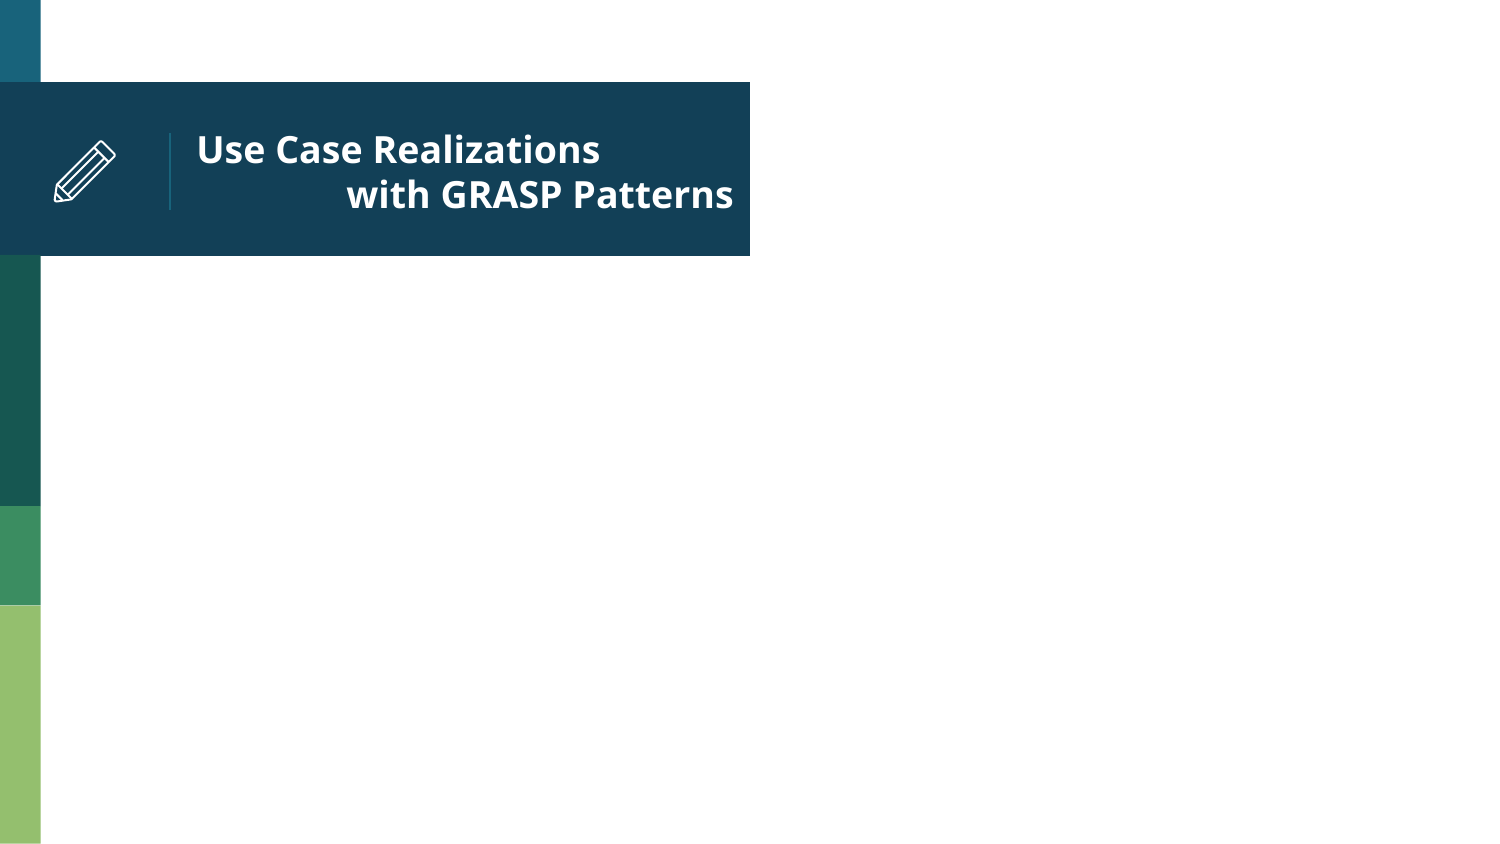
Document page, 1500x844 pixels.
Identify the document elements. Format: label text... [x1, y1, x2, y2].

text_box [54, 141, 116, 202]
title Use Case Realizations with GRASP Patterns [181, 87, 916, 256]
